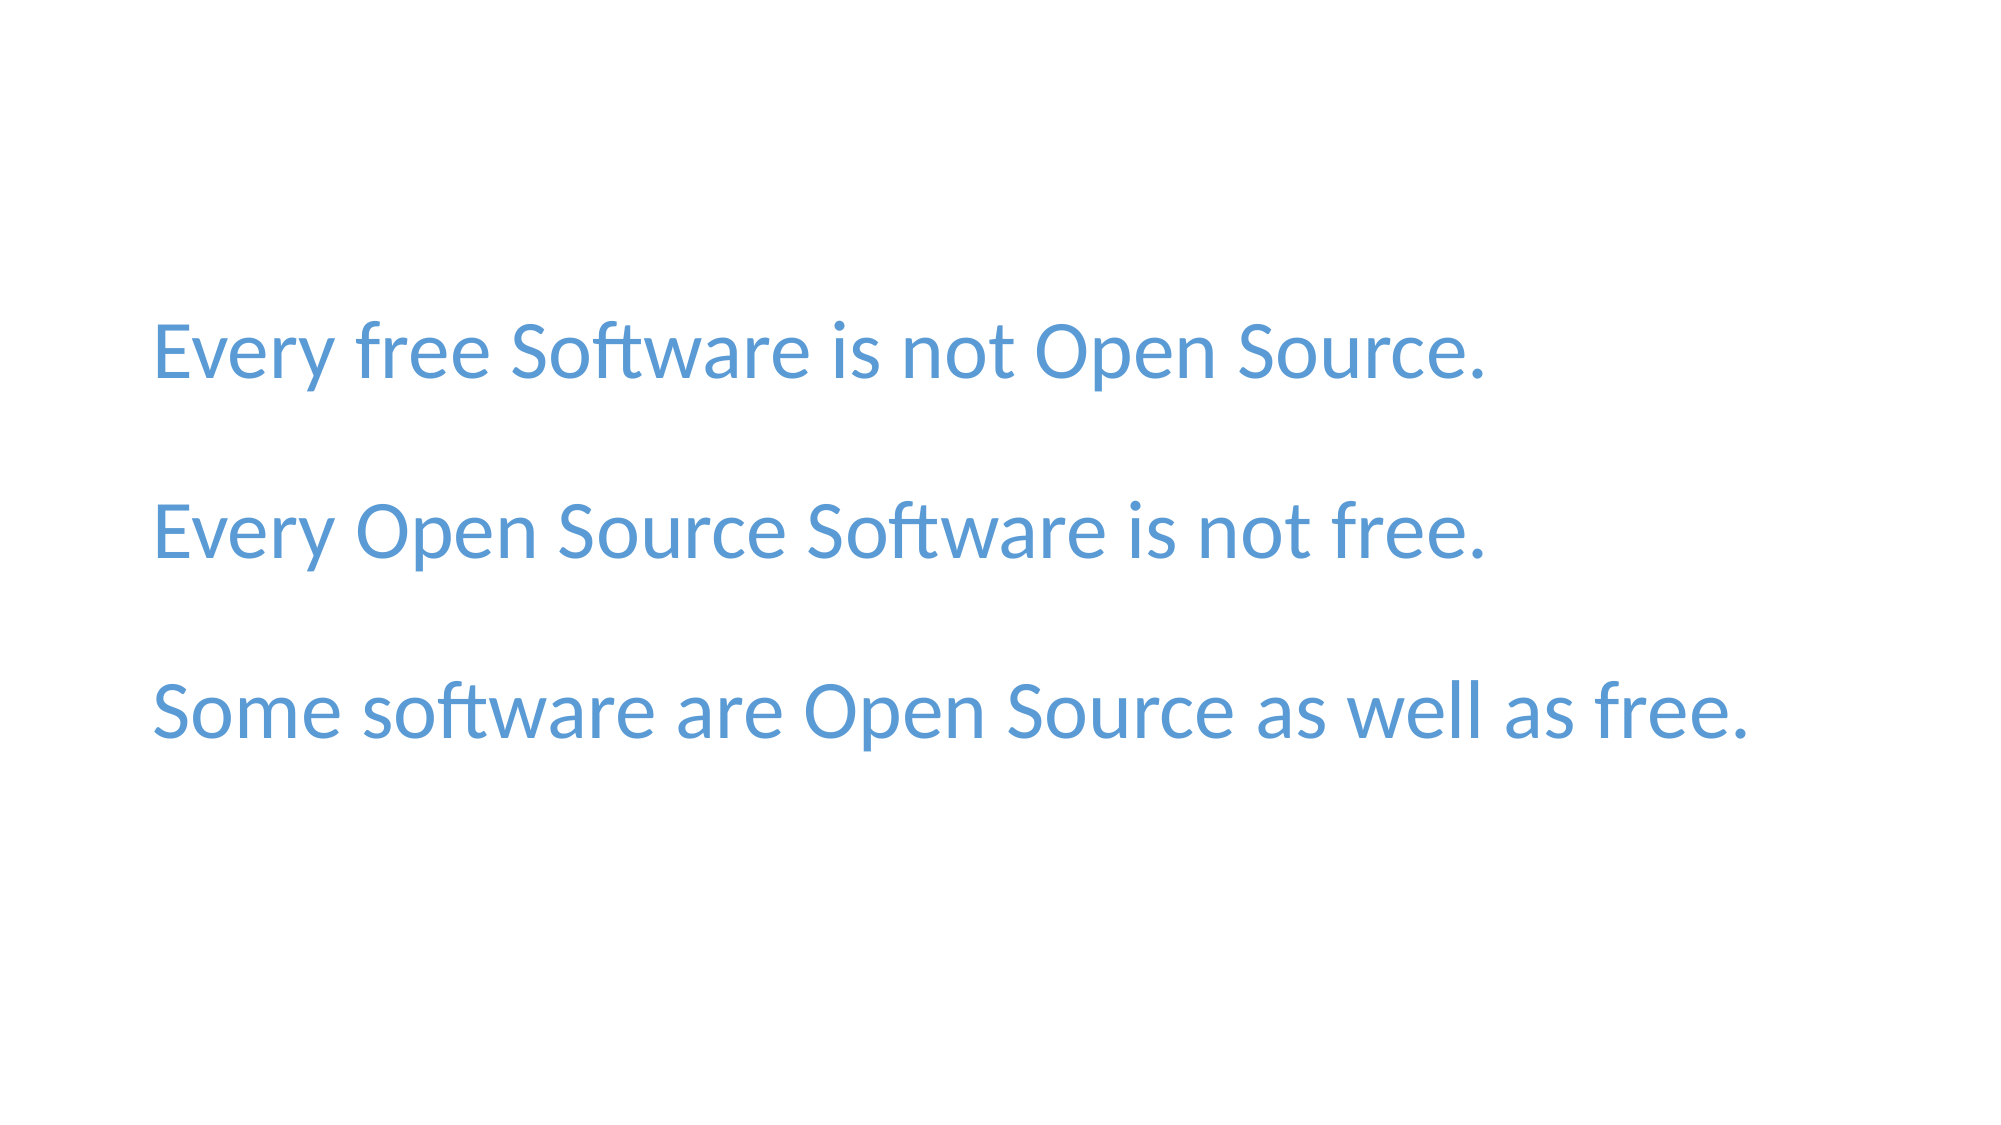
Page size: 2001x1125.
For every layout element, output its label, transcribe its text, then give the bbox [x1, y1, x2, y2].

list Every free Software is not Open Source. Every Open Source Software is not free. Some software are Open Source as well as free. [137, 299, 1863, 1014]
